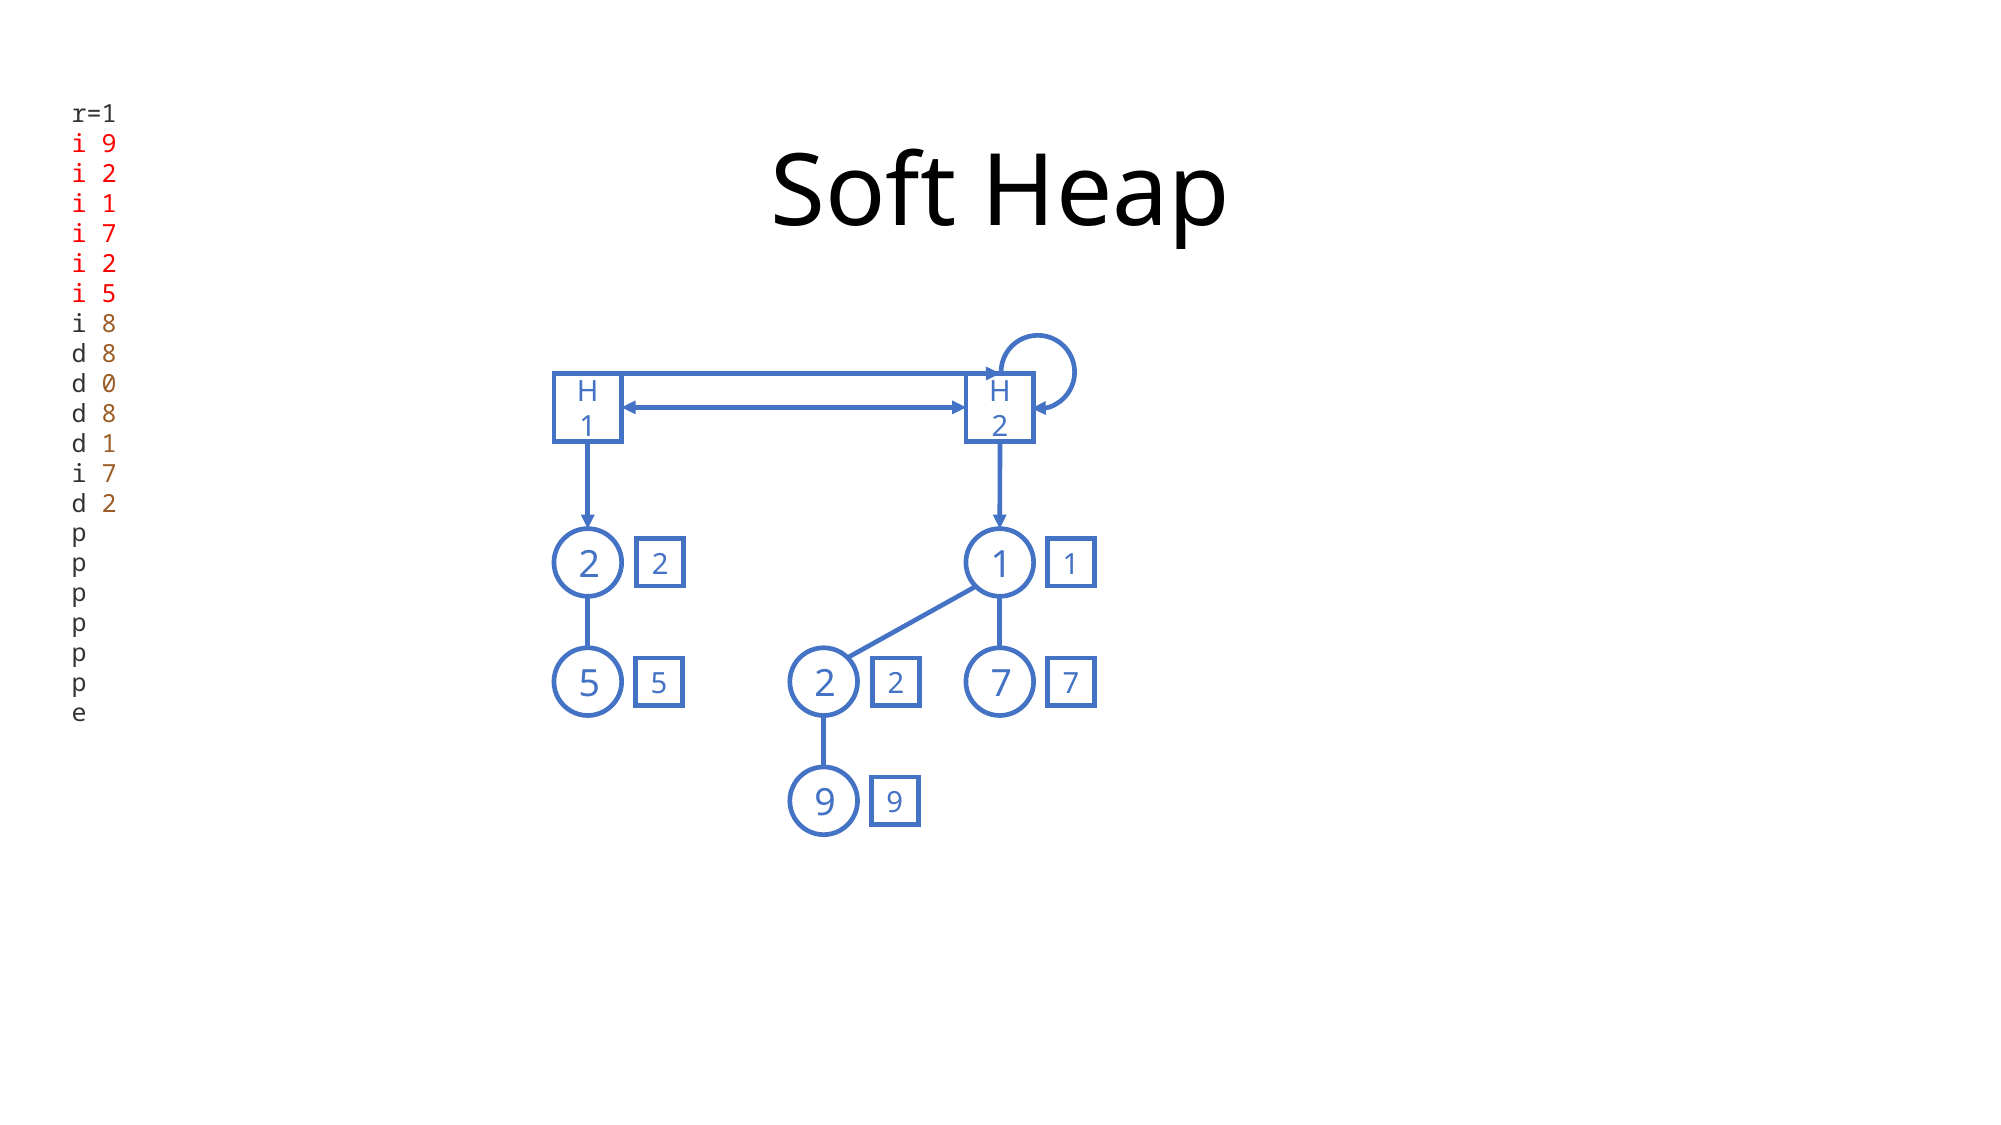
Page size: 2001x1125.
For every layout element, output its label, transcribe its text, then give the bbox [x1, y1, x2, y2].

text_box [1000, 334, 1076, 415]
text_box 7 [1046, 657, 1096, 706]
text_box 2 [552, 527, 623, 598]
text_box Soft Heap [552, 106, 1449, 255]
text_box 2 [871, 658, 921, 706]
text_box 5 [634, 657, 684, 706]
text_box r=1 i 9 i 2 i 1 i 7 i 2 i 5 i 8 d 8 d 0 d 8 d 1 i 7 d 2 p p p p p p e [56, 90, 238, 734]
text_box 2 [636, 538, 685, 587]
text_box 9 [870, 776, 920, 825]
text_box 1 [964, 527, 1035, 598]
text_box 7 [964, 646, 1035, 717]
text_box 1 [1046, 538, 1096, 587]
text_box H1 [553, 372, 623, 442]
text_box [847, 586, 976, 658]
text_box H2 [965, 373, 1035, 442]
text_box 5 [552, 646, 623, 717]
text_box 2 [788, 646, 859, 717]
text_box 9 [788, 766, 859, 836]
